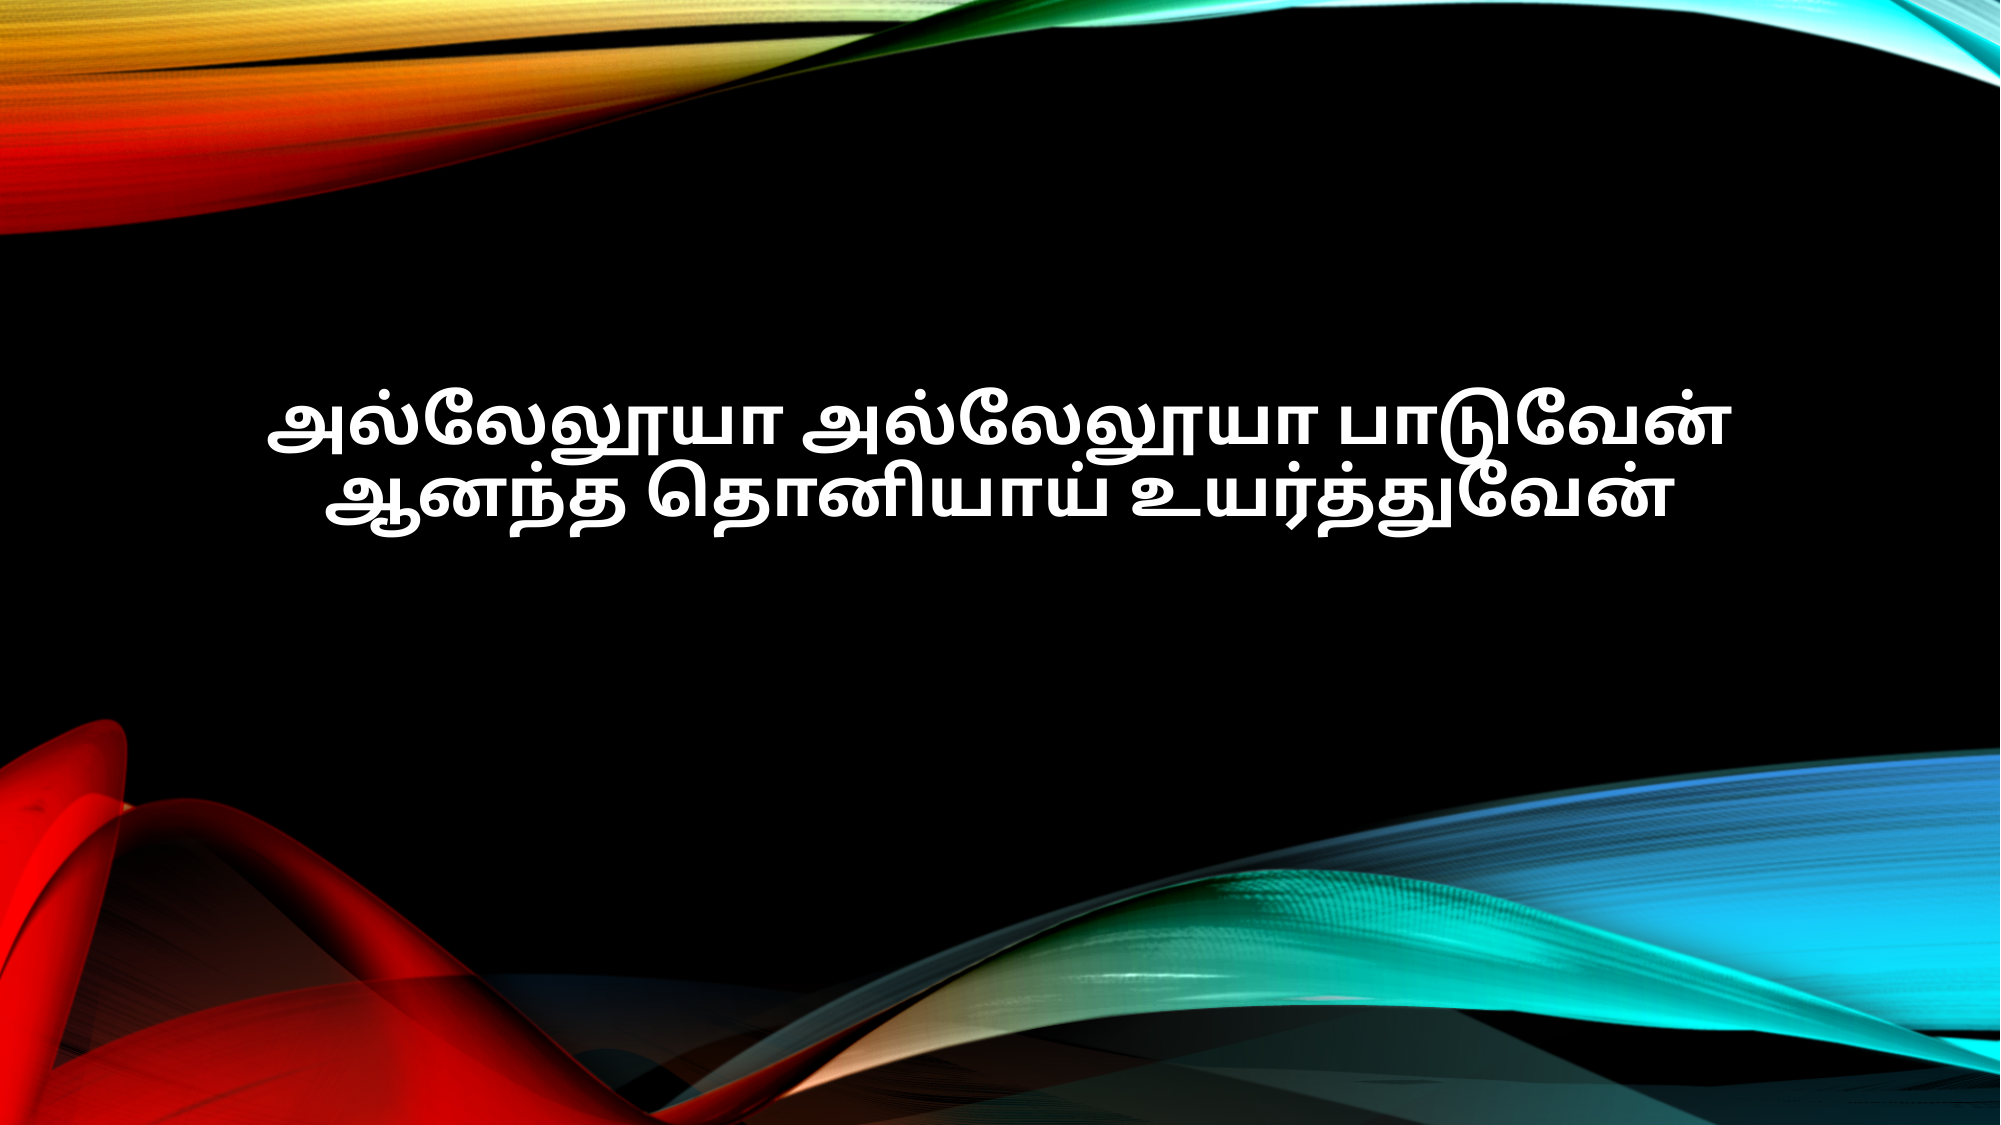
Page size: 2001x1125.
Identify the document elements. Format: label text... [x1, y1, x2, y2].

subtitle அல்லேலூயா அல்லேலூயா பாடுவேன் ஆனந்த தொனியாய் உயர்த்துவேன் [0, 0, 2000, 1125]
